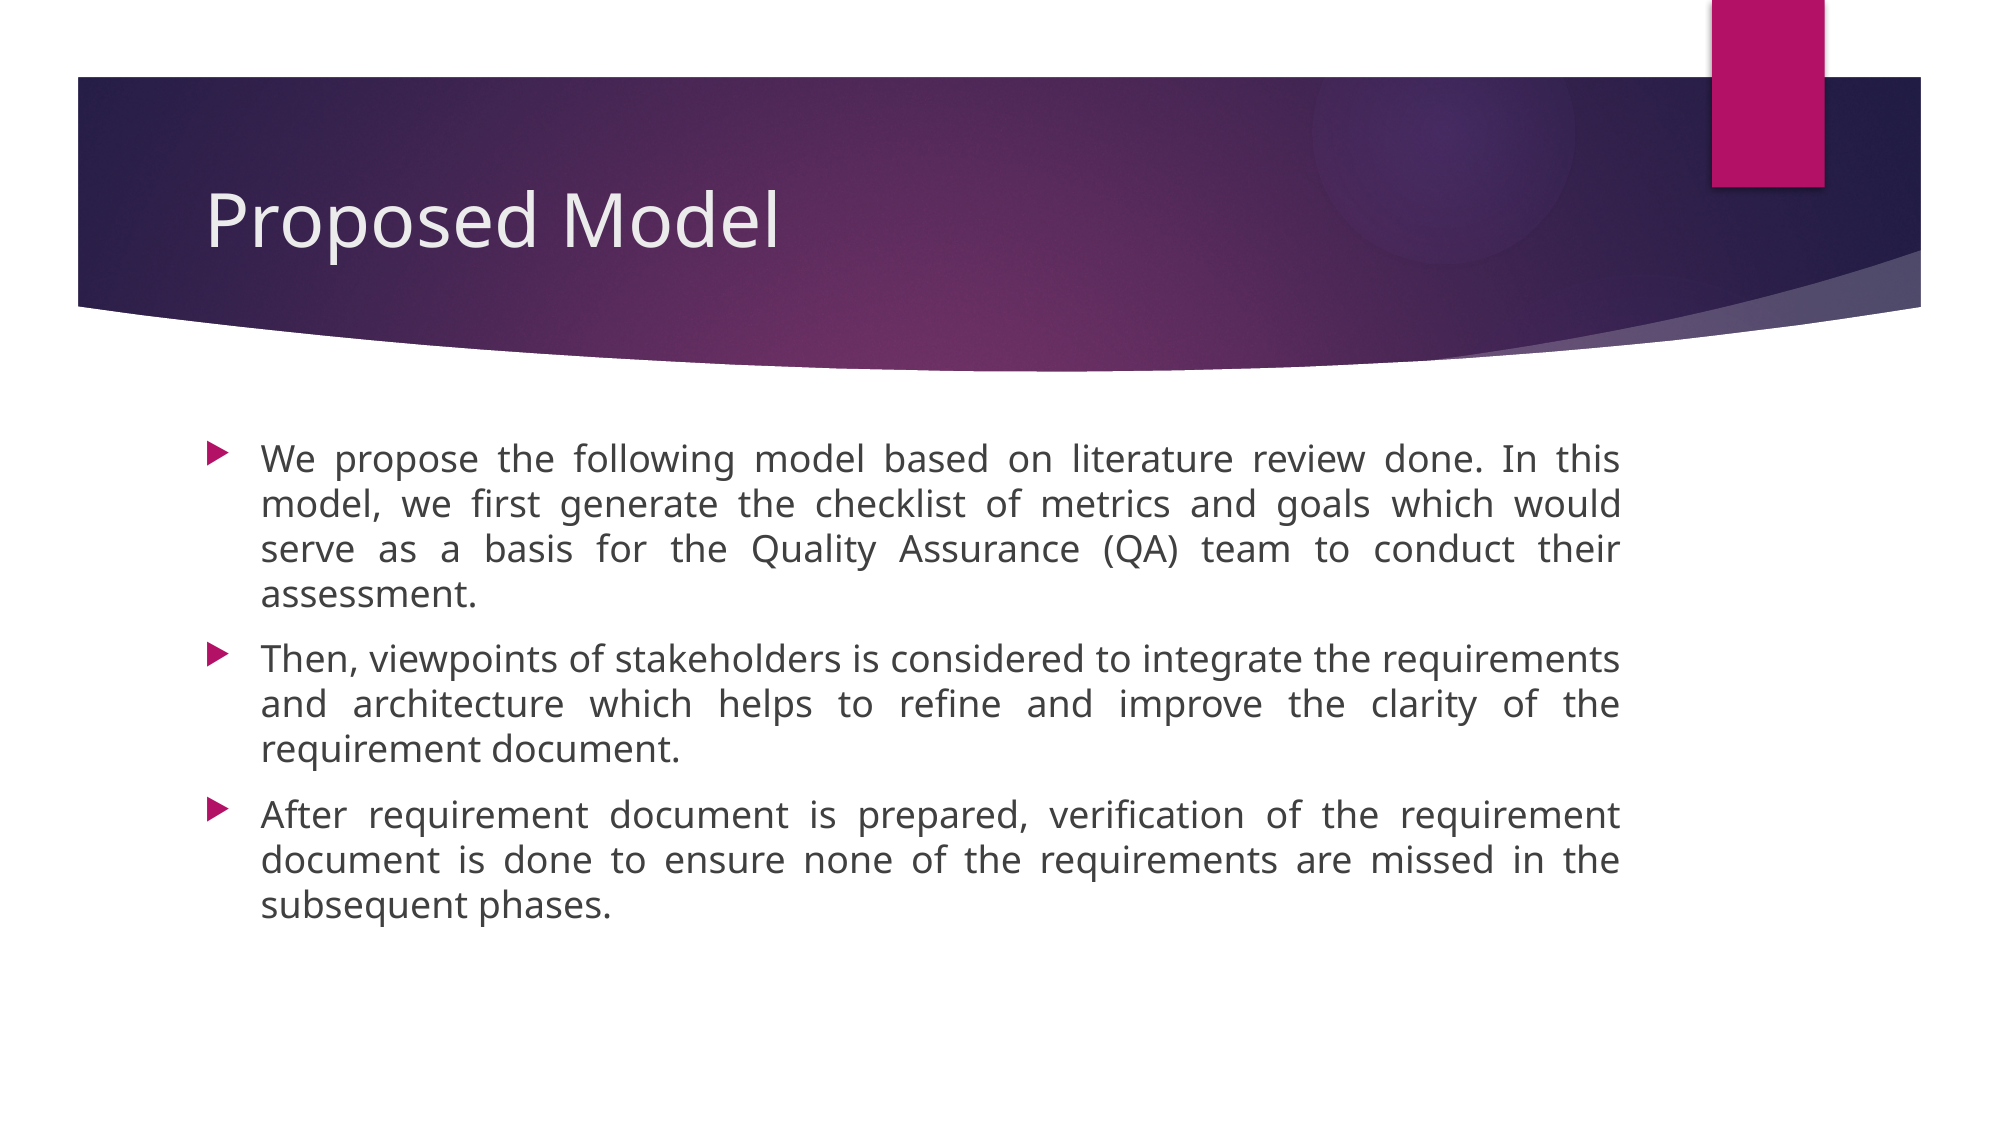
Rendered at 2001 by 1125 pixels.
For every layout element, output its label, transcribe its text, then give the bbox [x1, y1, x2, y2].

list We propose the following model based on literature review done. In this model, we first generate the checklist of metrics and goals which would serve as a basis for the Quality Assurance (QA) team to conduct their assessment. Then, viewpoints of stakeholders is considered to integrate the requirements and architecture which helps to refine and improve the clarity of the requirement document. After requirement document is prepared, verification of the requirement document is done to ensure none of the requirements are missed in the subsequent phases. [189, 427, 1638, 988]
title Proposed Model [189, 159, 1627, 276]
